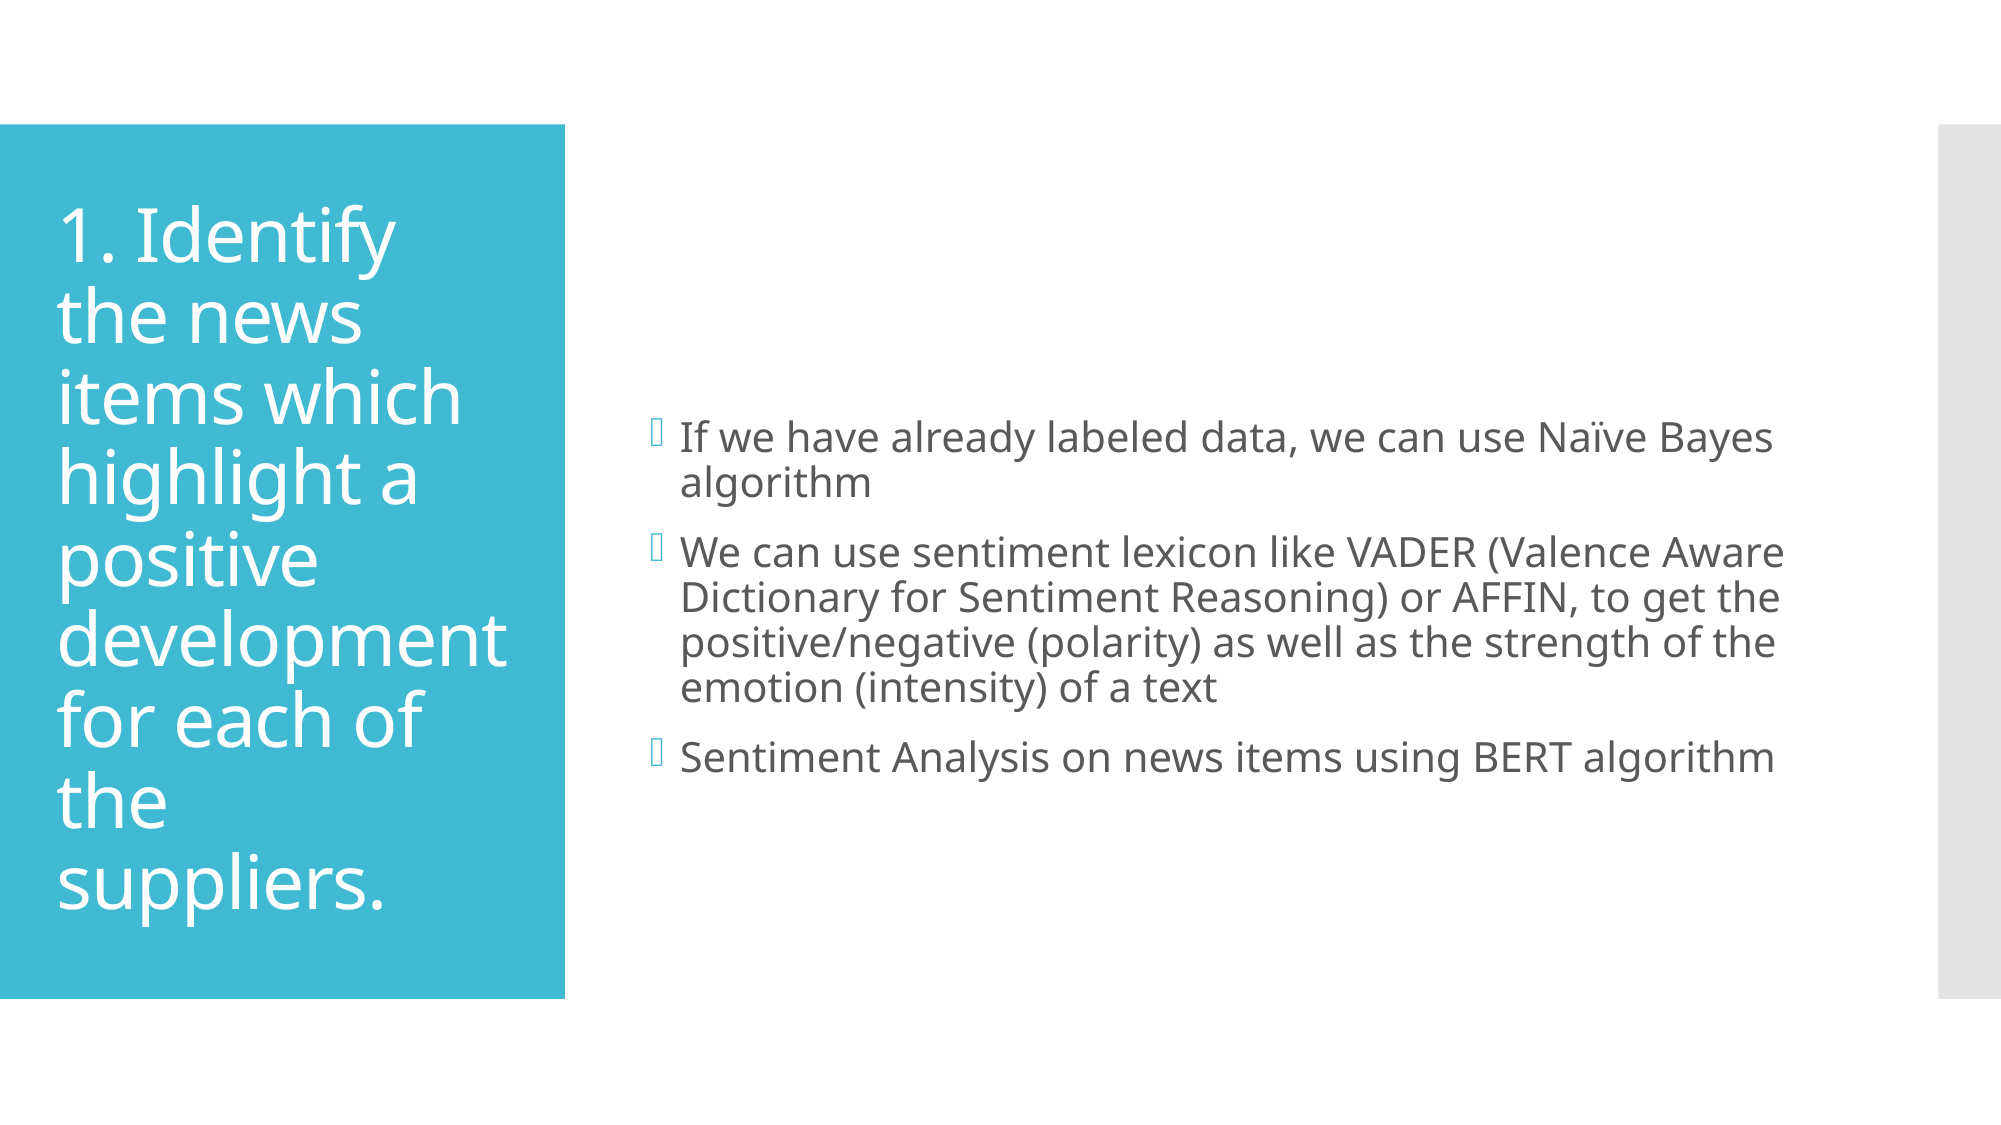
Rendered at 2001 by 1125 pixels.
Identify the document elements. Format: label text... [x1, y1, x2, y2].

list If we have already labeled data, we can use Naïve Bayes algorithm We can use sentiment lexicon like VADER (Valence Aware Dictionary for Sentiment Reasoning) or AFFIN, to get the positive/negative (polarity) as well as the strength of the emotion (intensity) of a text Sentiment Analysis on news items using BERT algorithm [634, 141, 1835, 982]
title 1. Identify the news items which highlight a positive development for each of the suppliers. [41, 184, 525, 940]
